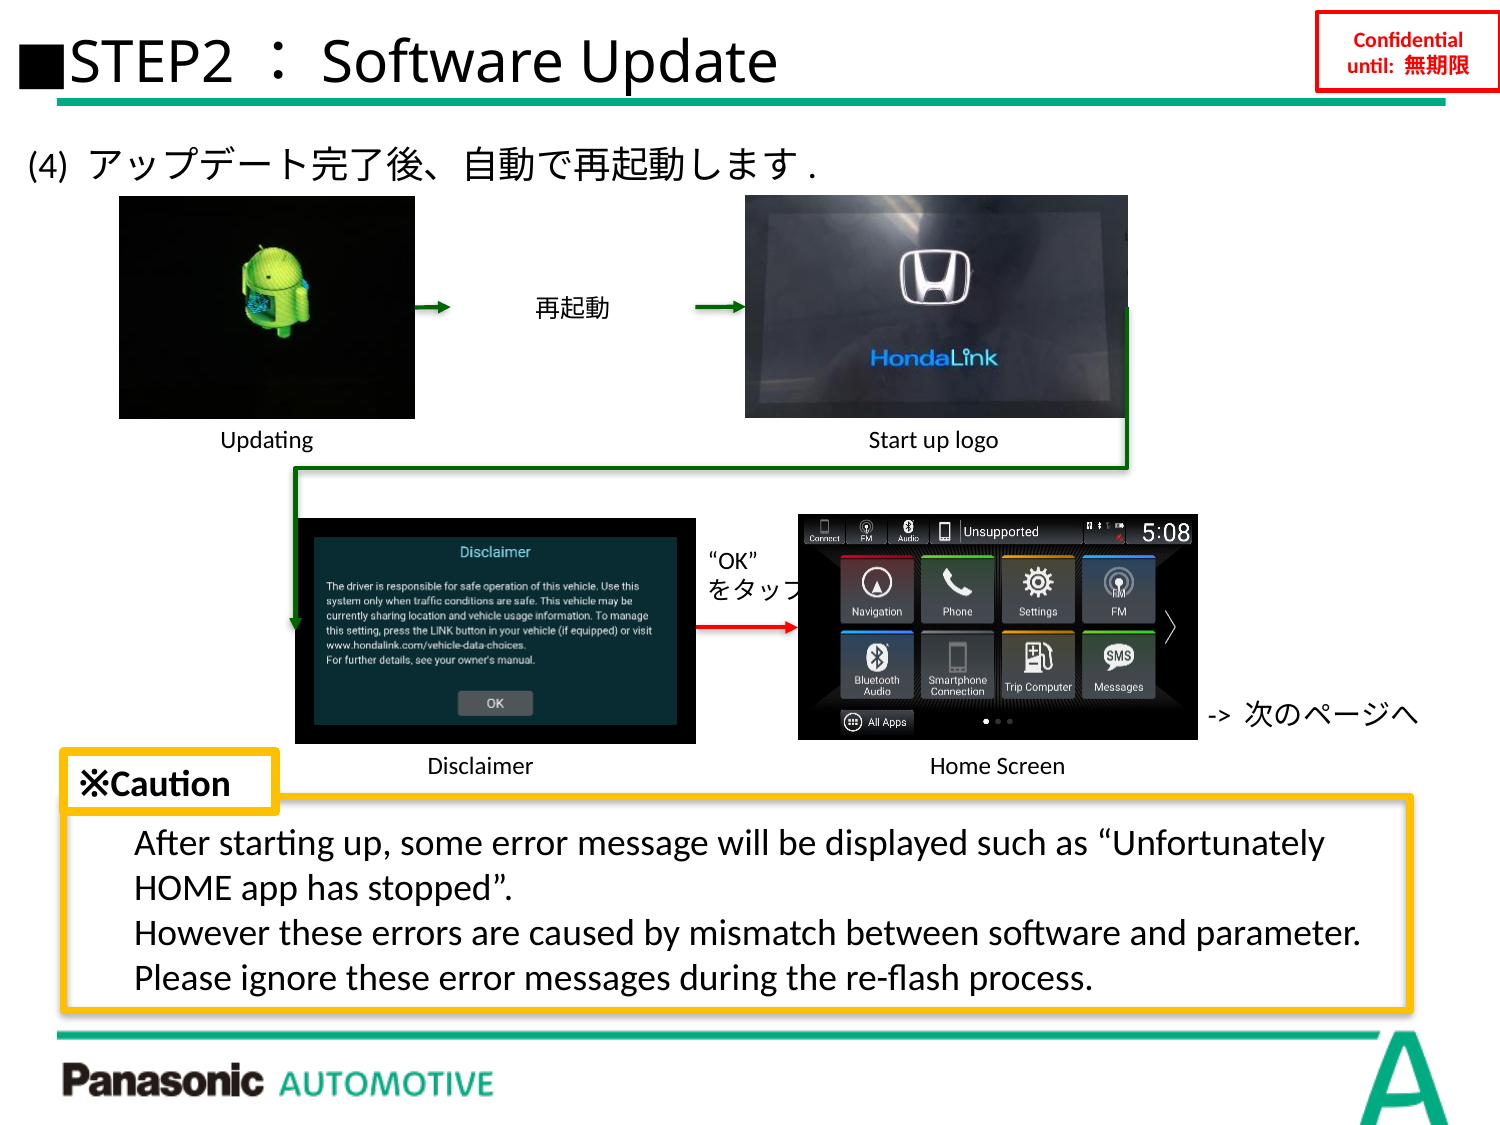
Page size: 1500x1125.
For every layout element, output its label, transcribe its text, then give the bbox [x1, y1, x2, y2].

text_box ※Caution [63, 751, 276, 812]
text_box Updating [205, 427, 290, 462]
text_box 再起動 [450, 284, 696, 305]
text_box -> 次のページへ [1203, 688, 1435, 739]
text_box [295, 306, 1128, 632]
picture [745, 195, 1128, 306]
text_box (4) アップデート完了後、自動で再起動します. [12, 134, 832, 194]
title ■STEP2：Software Update [0, 1, 1500, 118]
text_box Home Screen [915, 747, 1081, 787]
picture [797, 514, 1199, 741]
picture [295, 632, 696, 744]
text_box Disclaimer [412, 751, 549, 787]
text_box [63, 796, 1411, 1011]
picture [119, 196, 415, 419]
